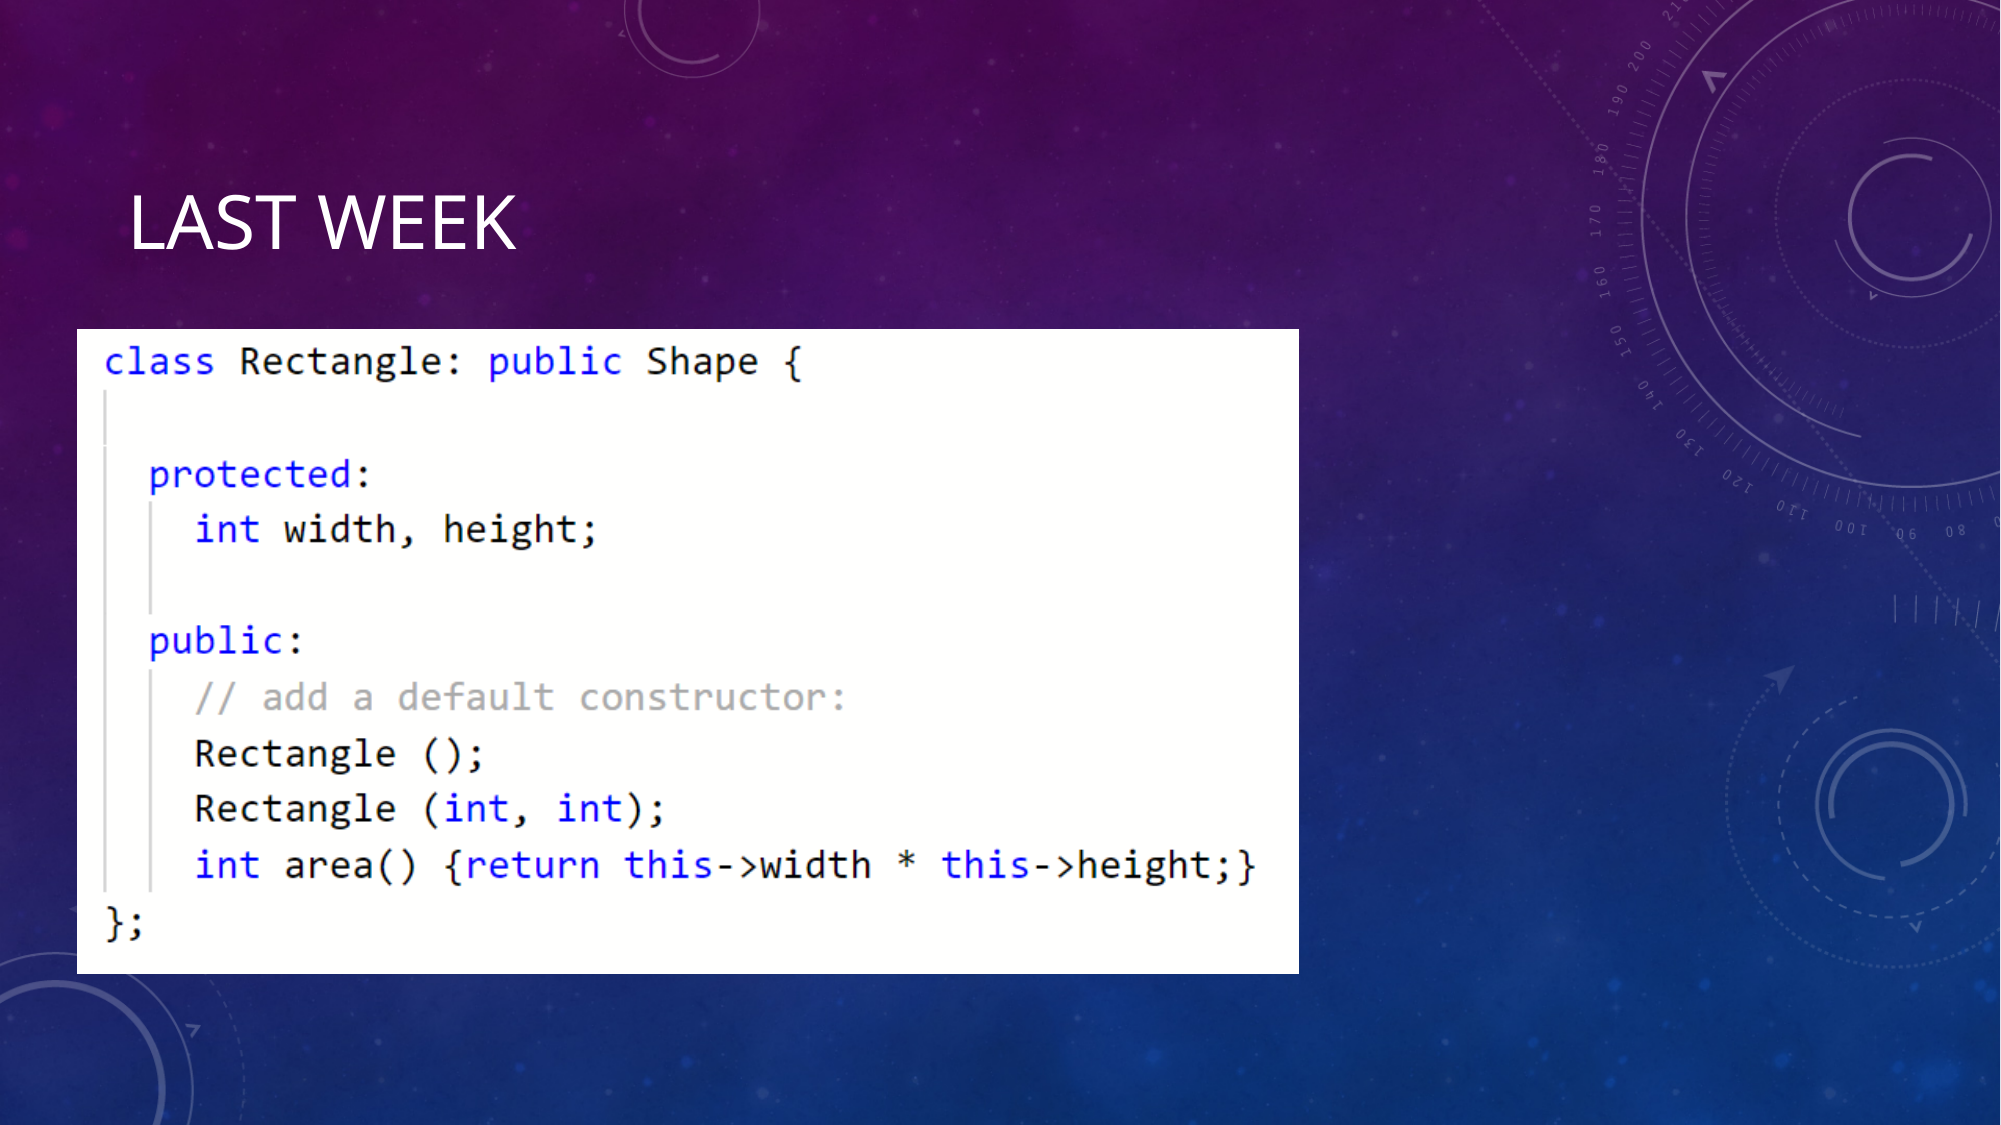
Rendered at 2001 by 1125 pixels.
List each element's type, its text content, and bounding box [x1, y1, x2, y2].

title Last week [112, 99, 1775, 339]
picture [0, 0, 2001, 1125]
